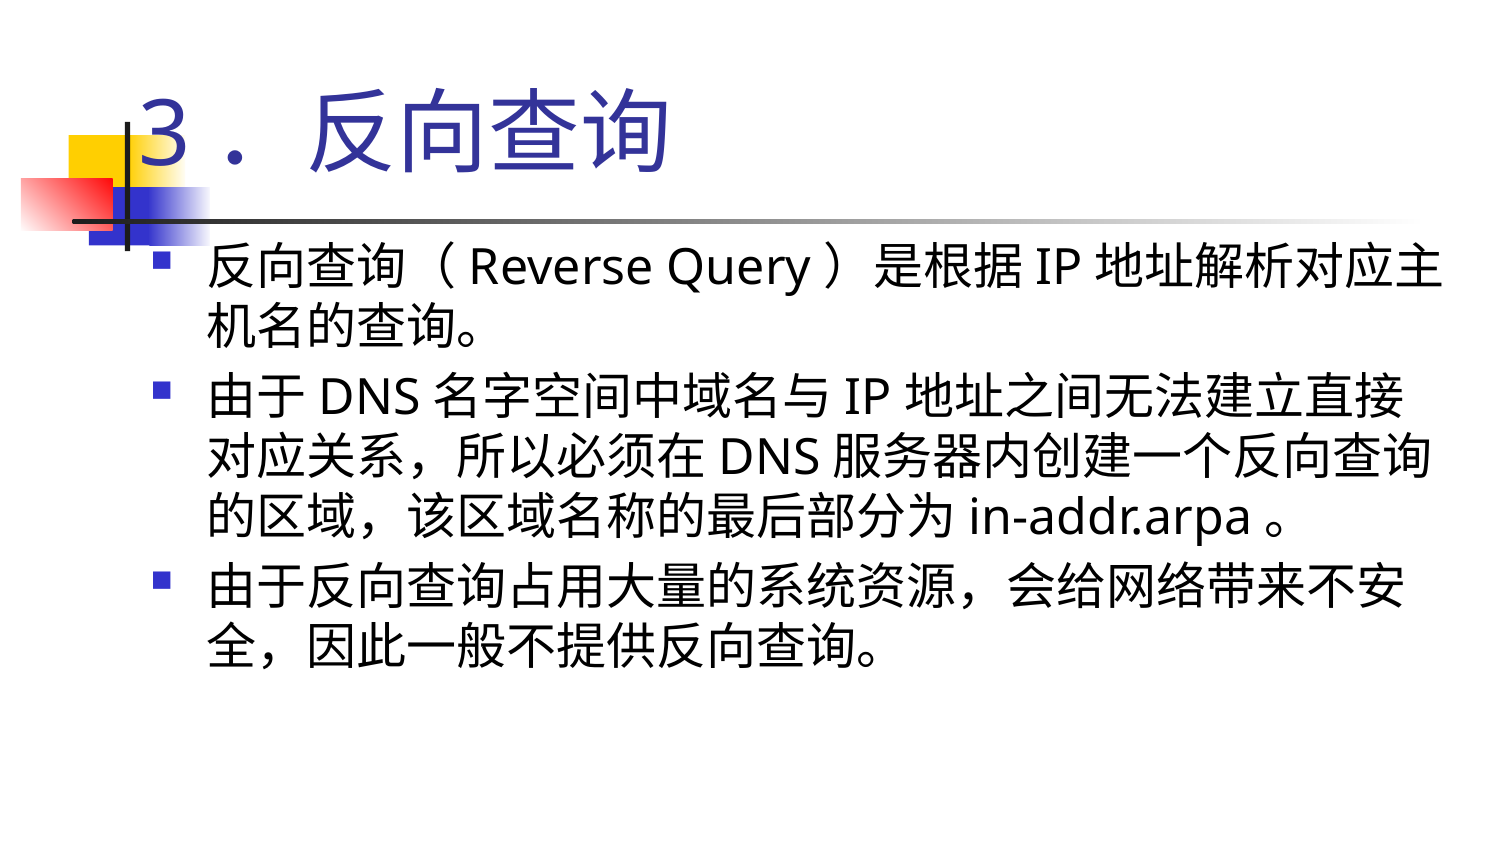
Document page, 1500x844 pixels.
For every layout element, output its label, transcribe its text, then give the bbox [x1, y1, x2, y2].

list 反向查询（Reverse Query）是根据IP地址解析对应主机名的查询。 由于DNS名字空间中域名与IP地址之间无法建立直接对应关系，所以必须在DNS服务器内创建一个反向查询的区域，该区域名称的最后部分为in-addr.arpa。 由于反向查询占用大量的系统资源，会给网络带来不安全，因此一般不提供反向查询。 [135, 226, 1470, 768]
title 3．反向查询 [123, 49, 1462, 192]
